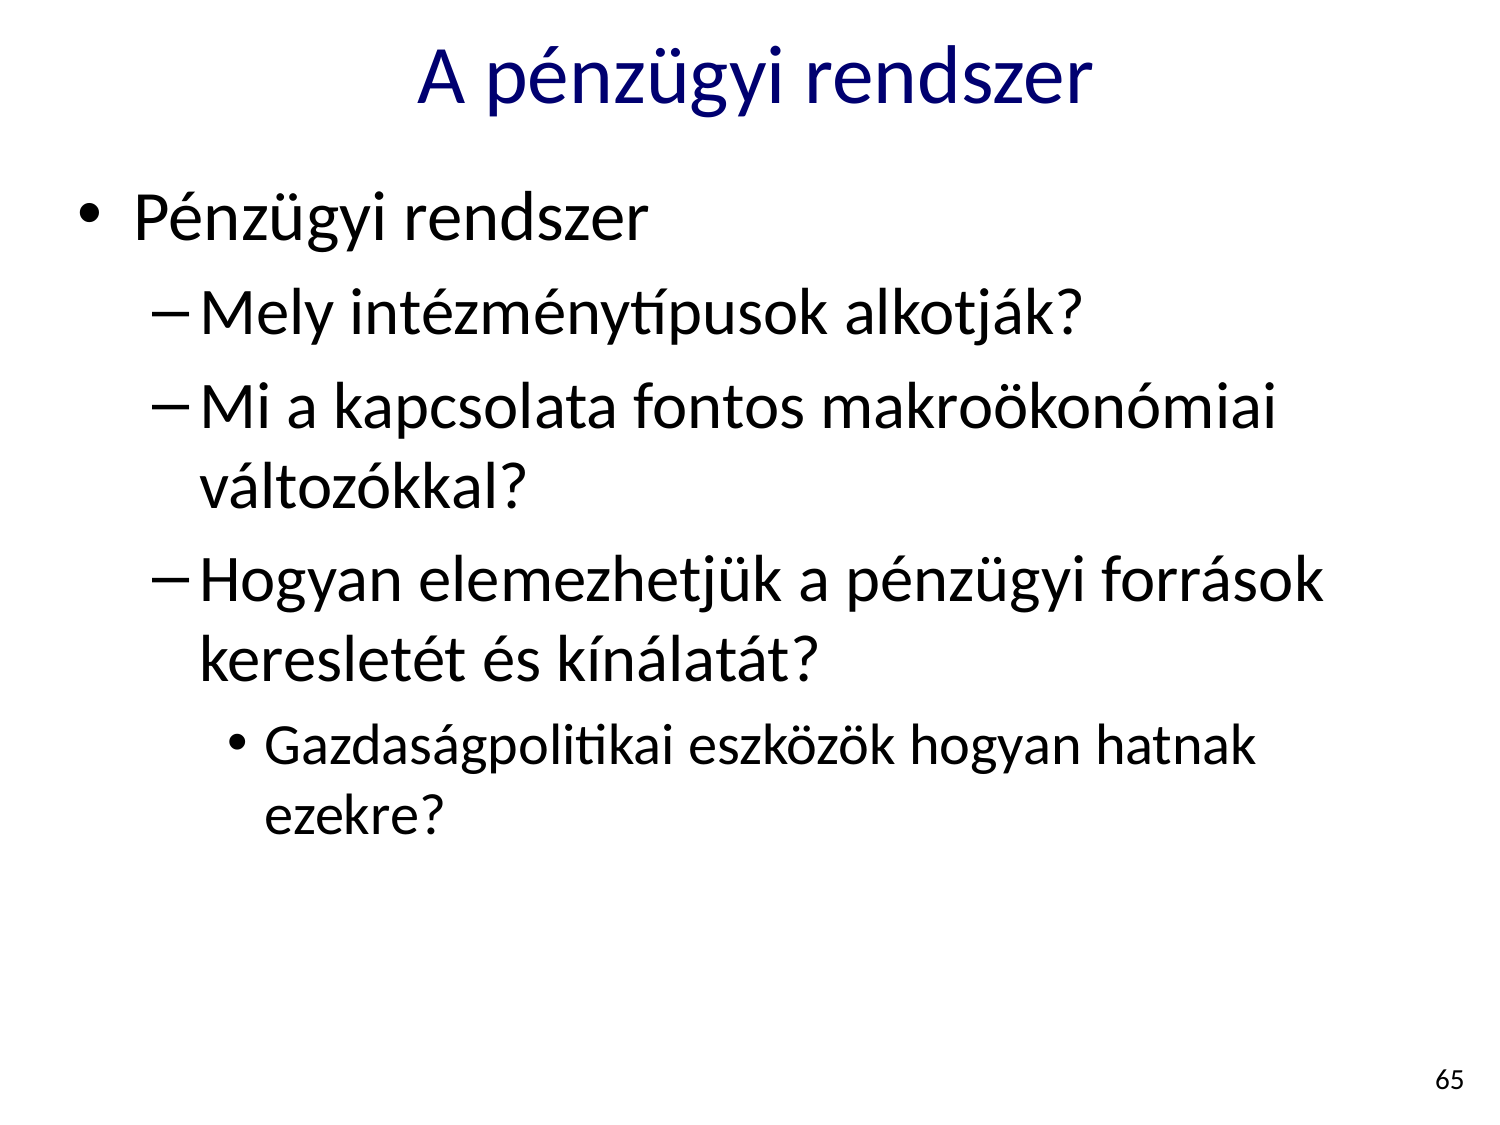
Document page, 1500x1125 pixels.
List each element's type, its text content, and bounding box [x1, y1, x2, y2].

slide_number 65 [1400, 1052, 1500, 1113]
title A pénzügyi rendszer [37, 12, 1475, 138]
list Pénzügyi rendszer Mely intézménytípusok alkotják? Mi a kapcsolata fontos makroökonómiai változókkal? Hogyan elemezhetjük a pénzügyi források keresletét és kínálatát? Gazdaságpolitikai eszközök hogyan hatnak ezekre? [62, 162, 1463, 1050]
